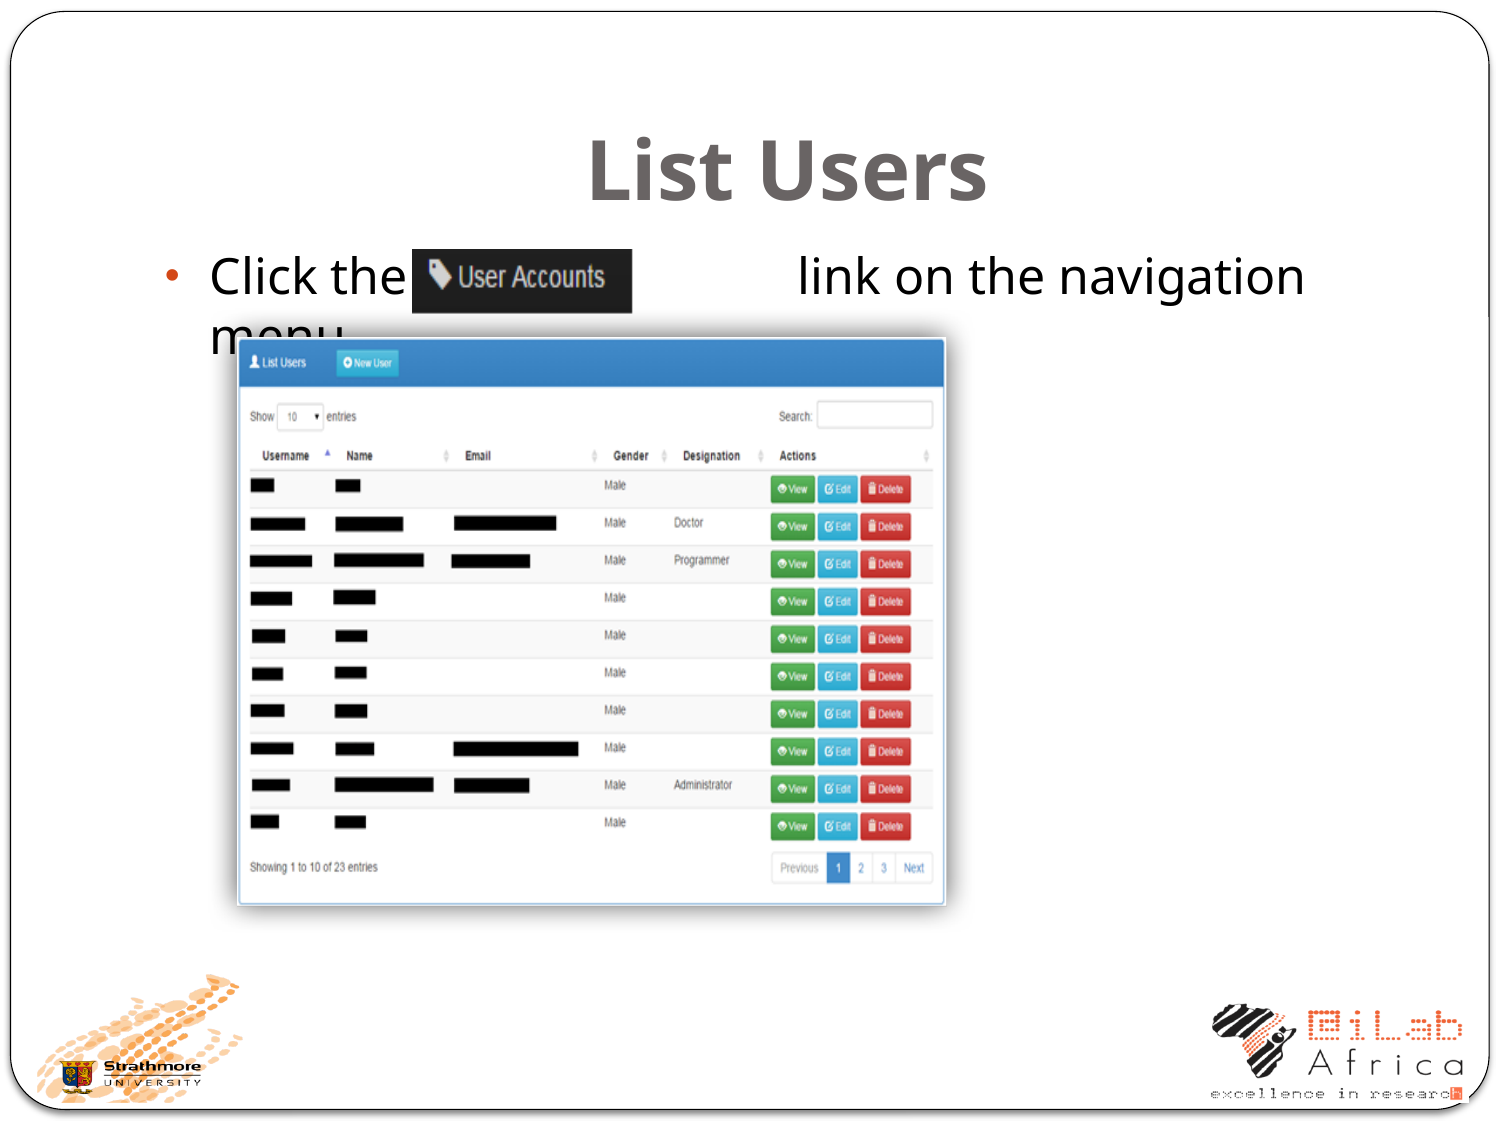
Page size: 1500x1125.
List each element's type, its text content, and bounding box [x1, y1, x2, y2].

list Click the link on the navigation menu. [150, 237, 1425, 988]
picture [237, 337, 948, 908]
picture [1199, 998, 1469, 1103]
picture [412, 249, 634, 316]
picture [37, 962, 251, 1103]
title List Users [150, 45, 1425, 233]
